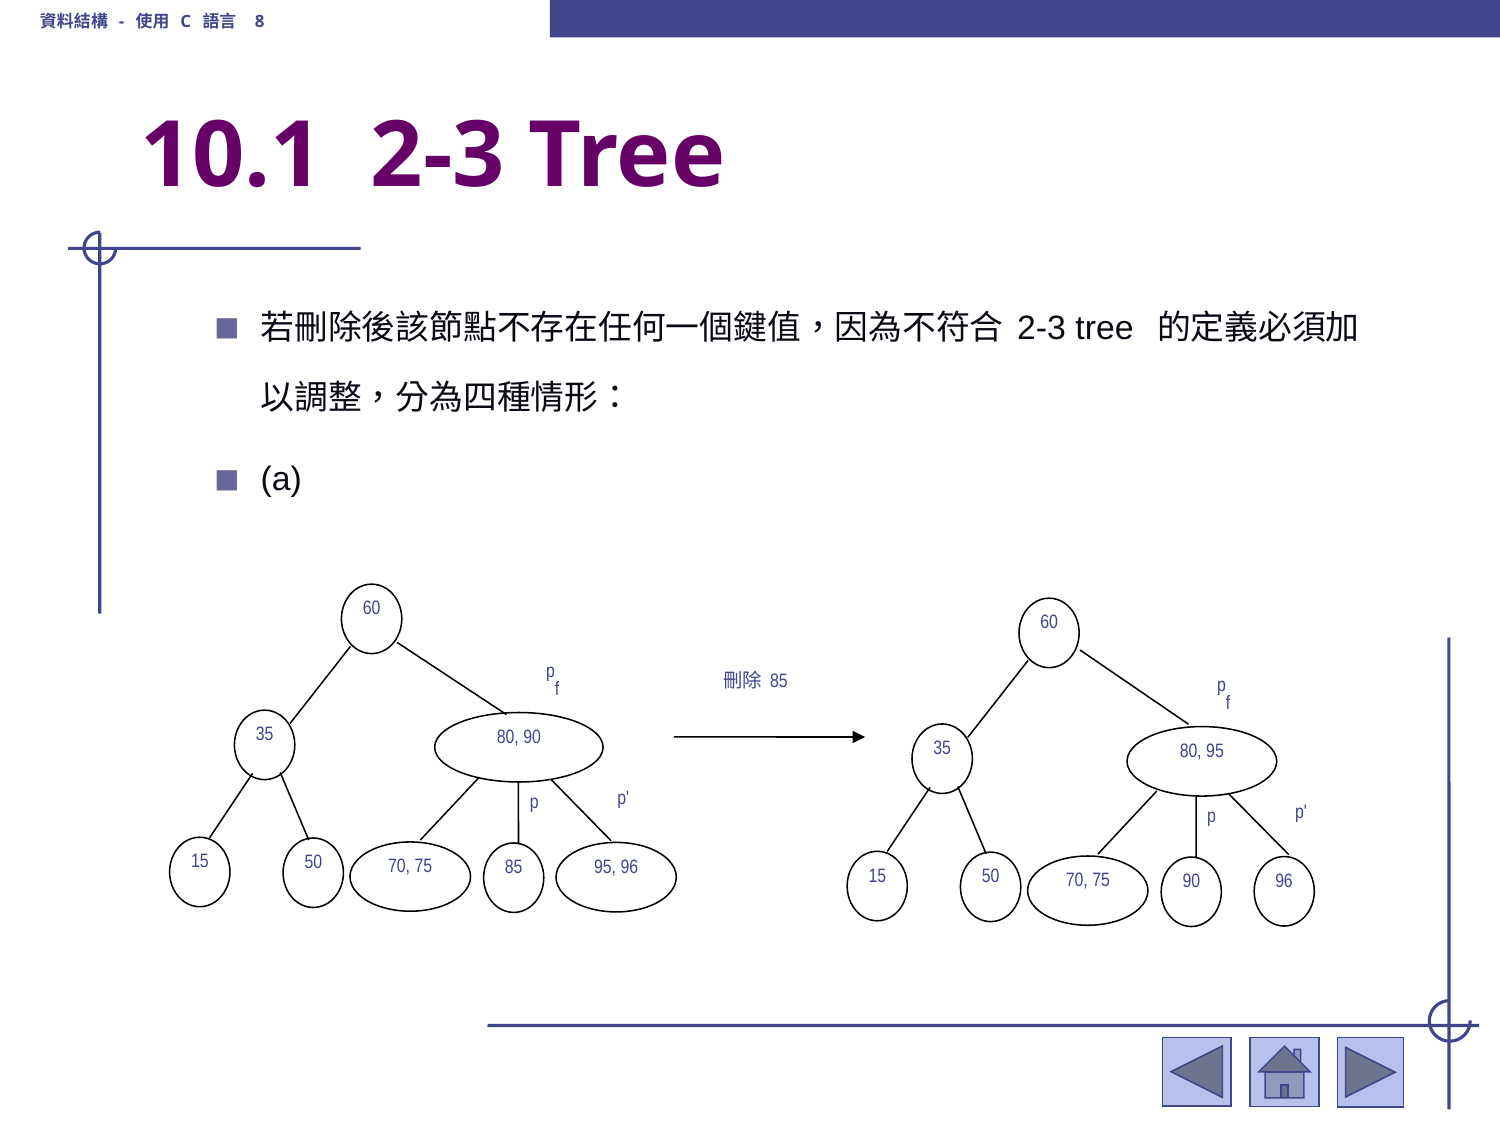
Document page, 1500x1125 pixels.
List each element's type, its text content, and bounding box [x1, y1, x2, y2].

text_box 15 [847, 851, 908, 921]
text_box 50 [283, 837, 344, 908]
text_box 90 [1161, 857, 1222, 927]
text_box 刪除85 [662, 654, 850, 736]
text_box 15 [169, 837, 230, 907]
text_box 80, 90 [434, 712, 604, 783]
text_box 若刪除後該節點不存在任何一個鍵值，因為不符合2-3 tree 的定義必須加以調整，分為四種情形： (a) [123, 290, 1386, 902]
text_box 95, 96 [556, 842, 677, 912]
text_box 85 [483, 842, 544, 913]
text_box [673, 730, 866, 744]
text_box pf [1189, 668, 1259, 718]
text_box 35 [911, 723, 973, 794]
text_box p [1185, 802, 1238, 852]
slide_number 資料結構 - 使用 C 語言 8 [24, 0, 488, 50]
text_box 60 [341, 584, 402, 654]
text_box 70, 75 [1027, 856, 1148, 926]
title 10.1 2-3 Tree [125, 87, 1400, 213]
text_box 60 [1018, 598, 1080, 668]
text_box p' [597, 784, 650, 834]
text_box 70, 75 [349, 841, 471, 912]
text_box 80, 95 [1127, 726, 1277, 797]
text_box 35 [234, 710, 295, 780]
text_box p' [1274, 798, 1327, 848]
text_box 50 [960, 852, 1021, 922]
text_box pf [518, 654, 588, 704]
text_box 96 [1254, 856, 1315, 927]
text_box p [507, 788, 561, 838]
